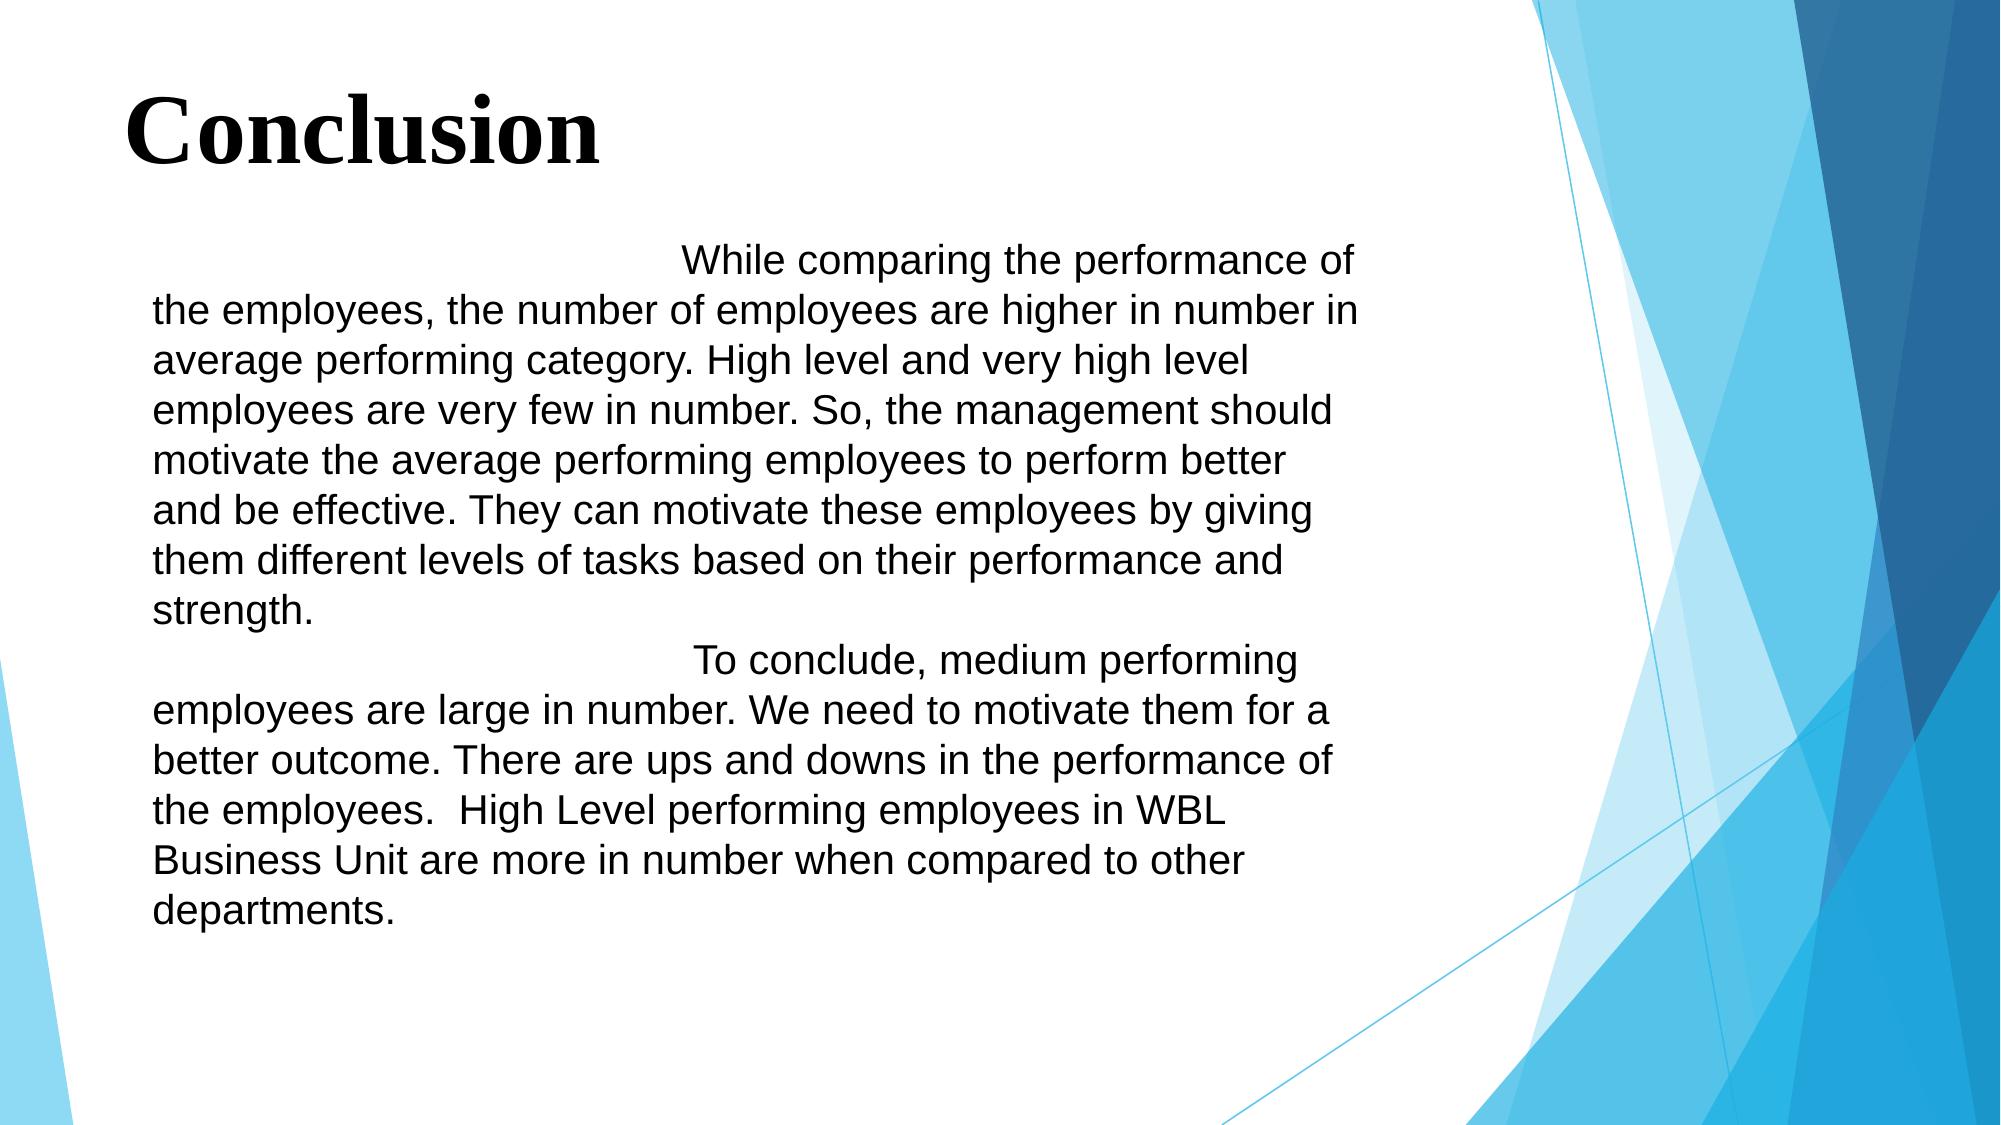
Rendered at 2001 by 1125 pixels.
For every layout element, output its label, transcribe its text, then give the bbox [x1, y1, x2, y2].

text_box While comparing the performance of the employees, the number of employees are higher in number in average performing category. High level and very high level employees are very few in number. So, the management should motivate the average performing employees to perform better and be effective. They can motivate these employees by giving them different levels of tasks based on their performance and strength. To conclude, medium performing employees are large in number. We need to motivate them for a better outcome. There are ups and downs in the performance of the employees. High Level performing employees in WBL Business Unit are more in number when compared to other departments. [137, 224, 1375, 941]
title Conclusion [123, 62, 1877, 252]
